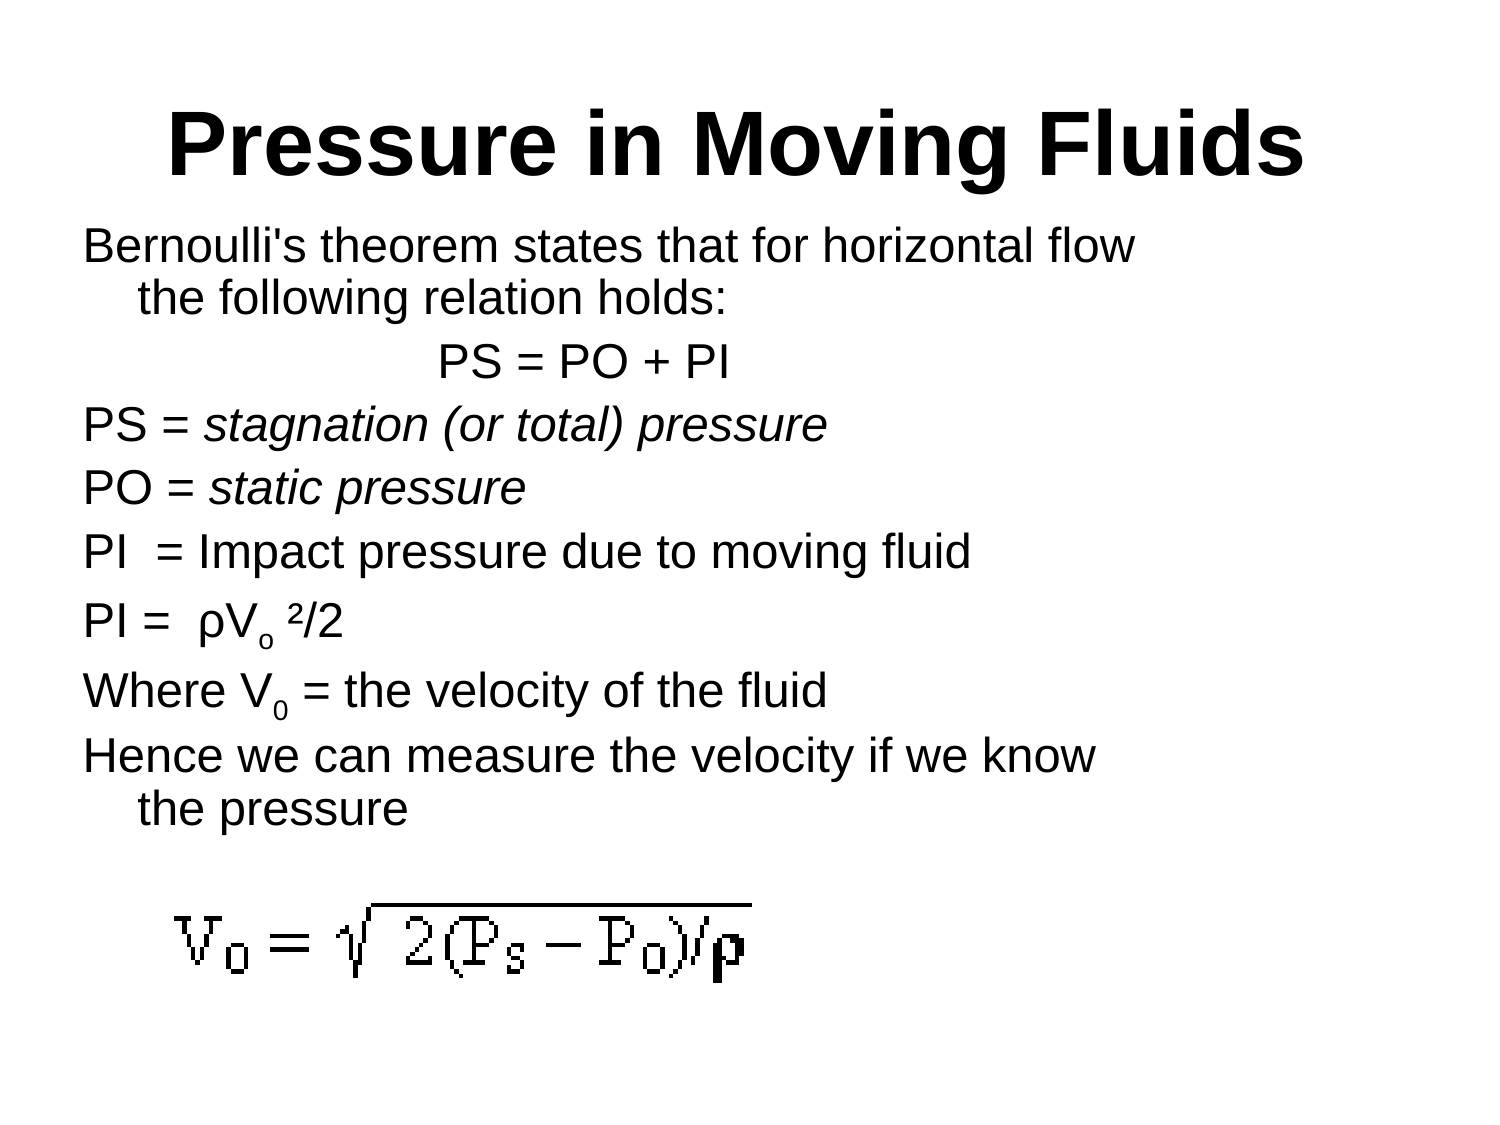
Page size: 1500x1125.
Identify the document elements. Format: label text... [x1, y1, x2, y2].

picture [174, 899, 788, 984]
list Bernoulli's theorem states that for horizontal flow the following relation holds: PS = PO + PI PS = stagnation (or total) pressure PO = static pressure PI = Impact pressure due to moving fluid PI = ρVo ²/2 Where V0 = the velocity of the fluid Hence we can measure the velocity if we know the pressure [74, 211, 1151, 851]
title Pressure in Moving Fluids [74, 44, 1426, 234]
